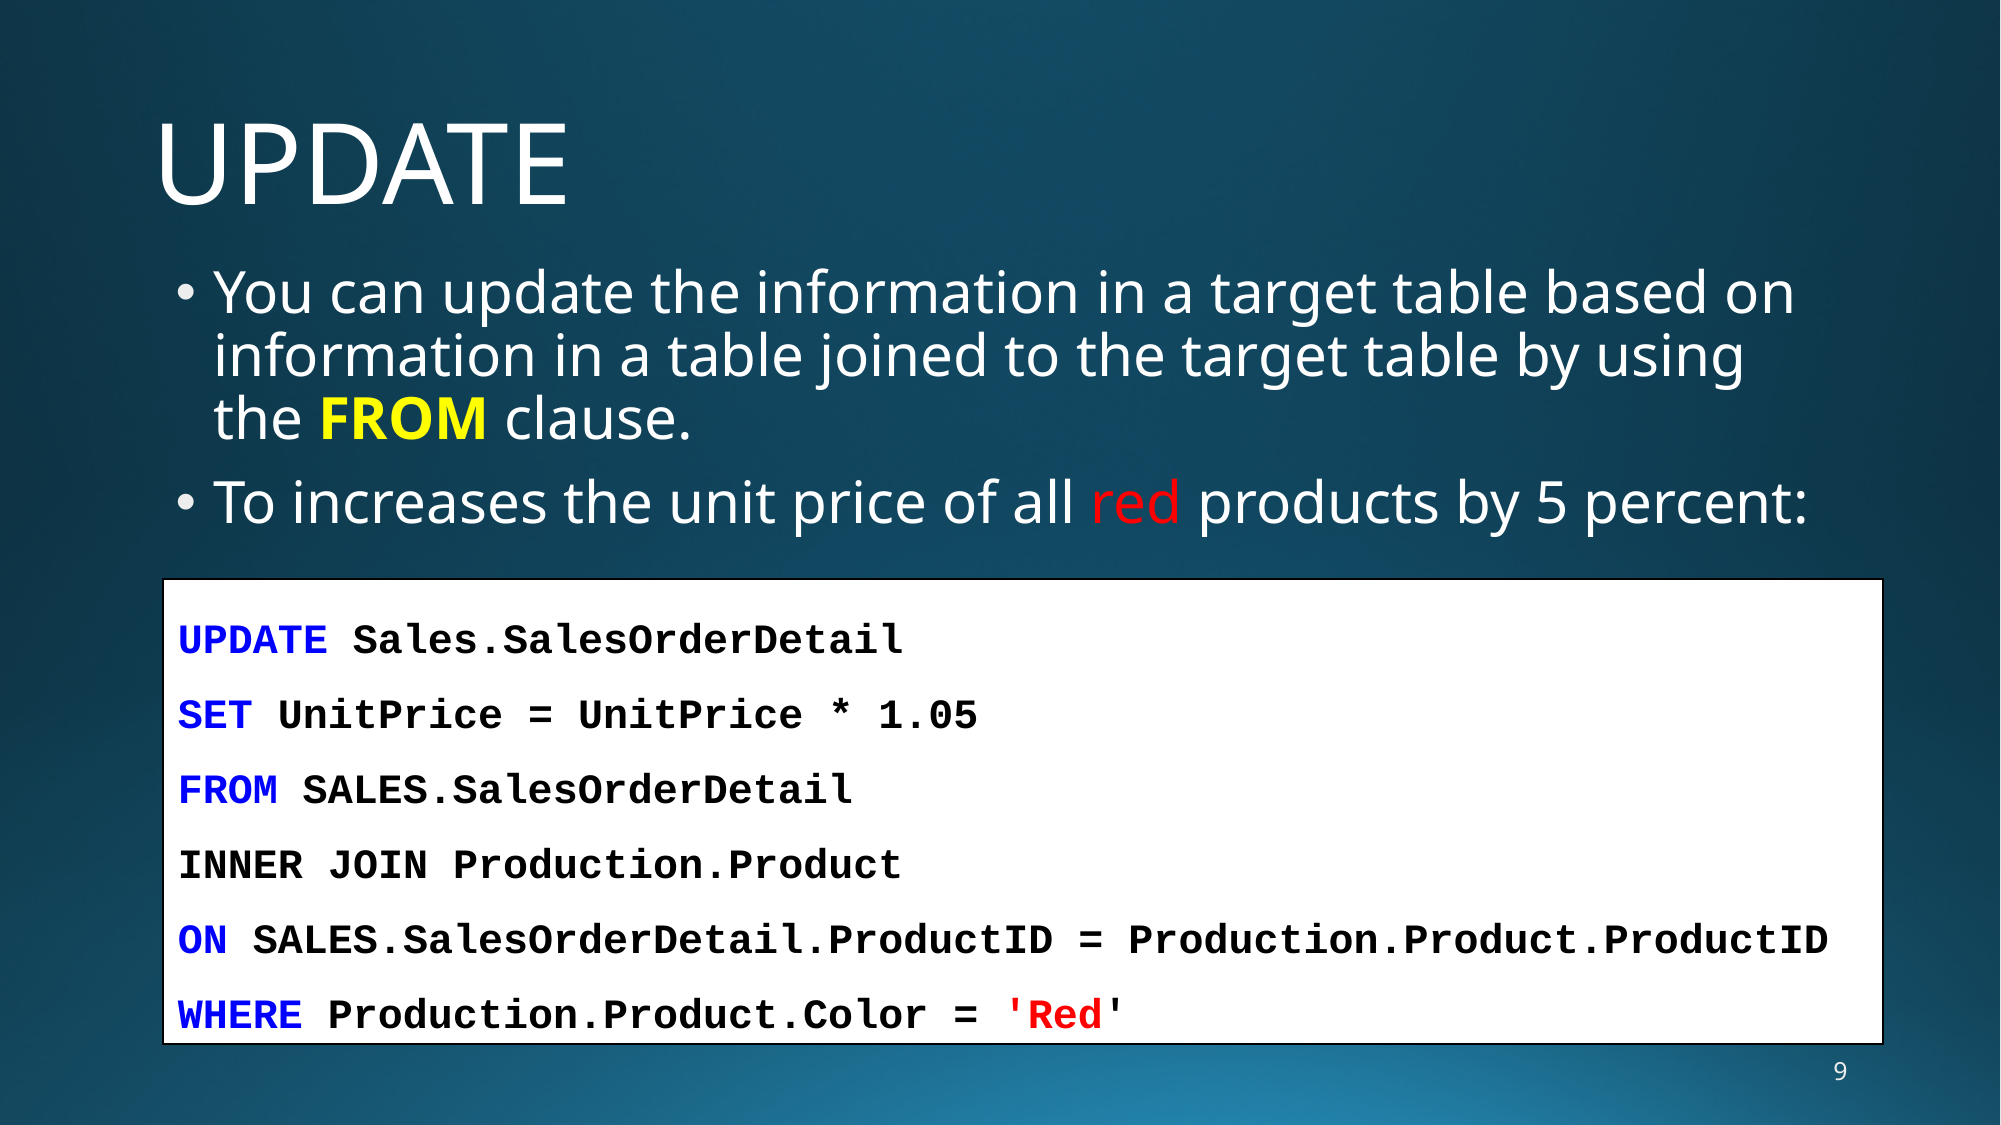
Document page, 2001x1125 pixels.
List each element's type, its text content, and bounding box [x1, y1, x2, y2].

slide_number 9 [1412, 1042, 1863, 1103]
text_box UPDATE Sales.SalesOrderDetail SET UnitPrice = UnitPrice * 1.05 FROM SALES.SalesOrderDetail INNER JOIN Production.Product ON SALES.SalesOrderDetail.ProductID = Production.Product.ProductID WHERE Production.Product.Color = 'Red' [162, 578, 1884, 1045]
title UPDATE [137, 59, 1863, 278]
picture [0, 0, 2001, 1125]
list You can update the information in a target table based on information in a table joined to the target table by using the FROM clause. To increases the unit price of all red products by 5 percent: [160, 255, 1840, 580]
